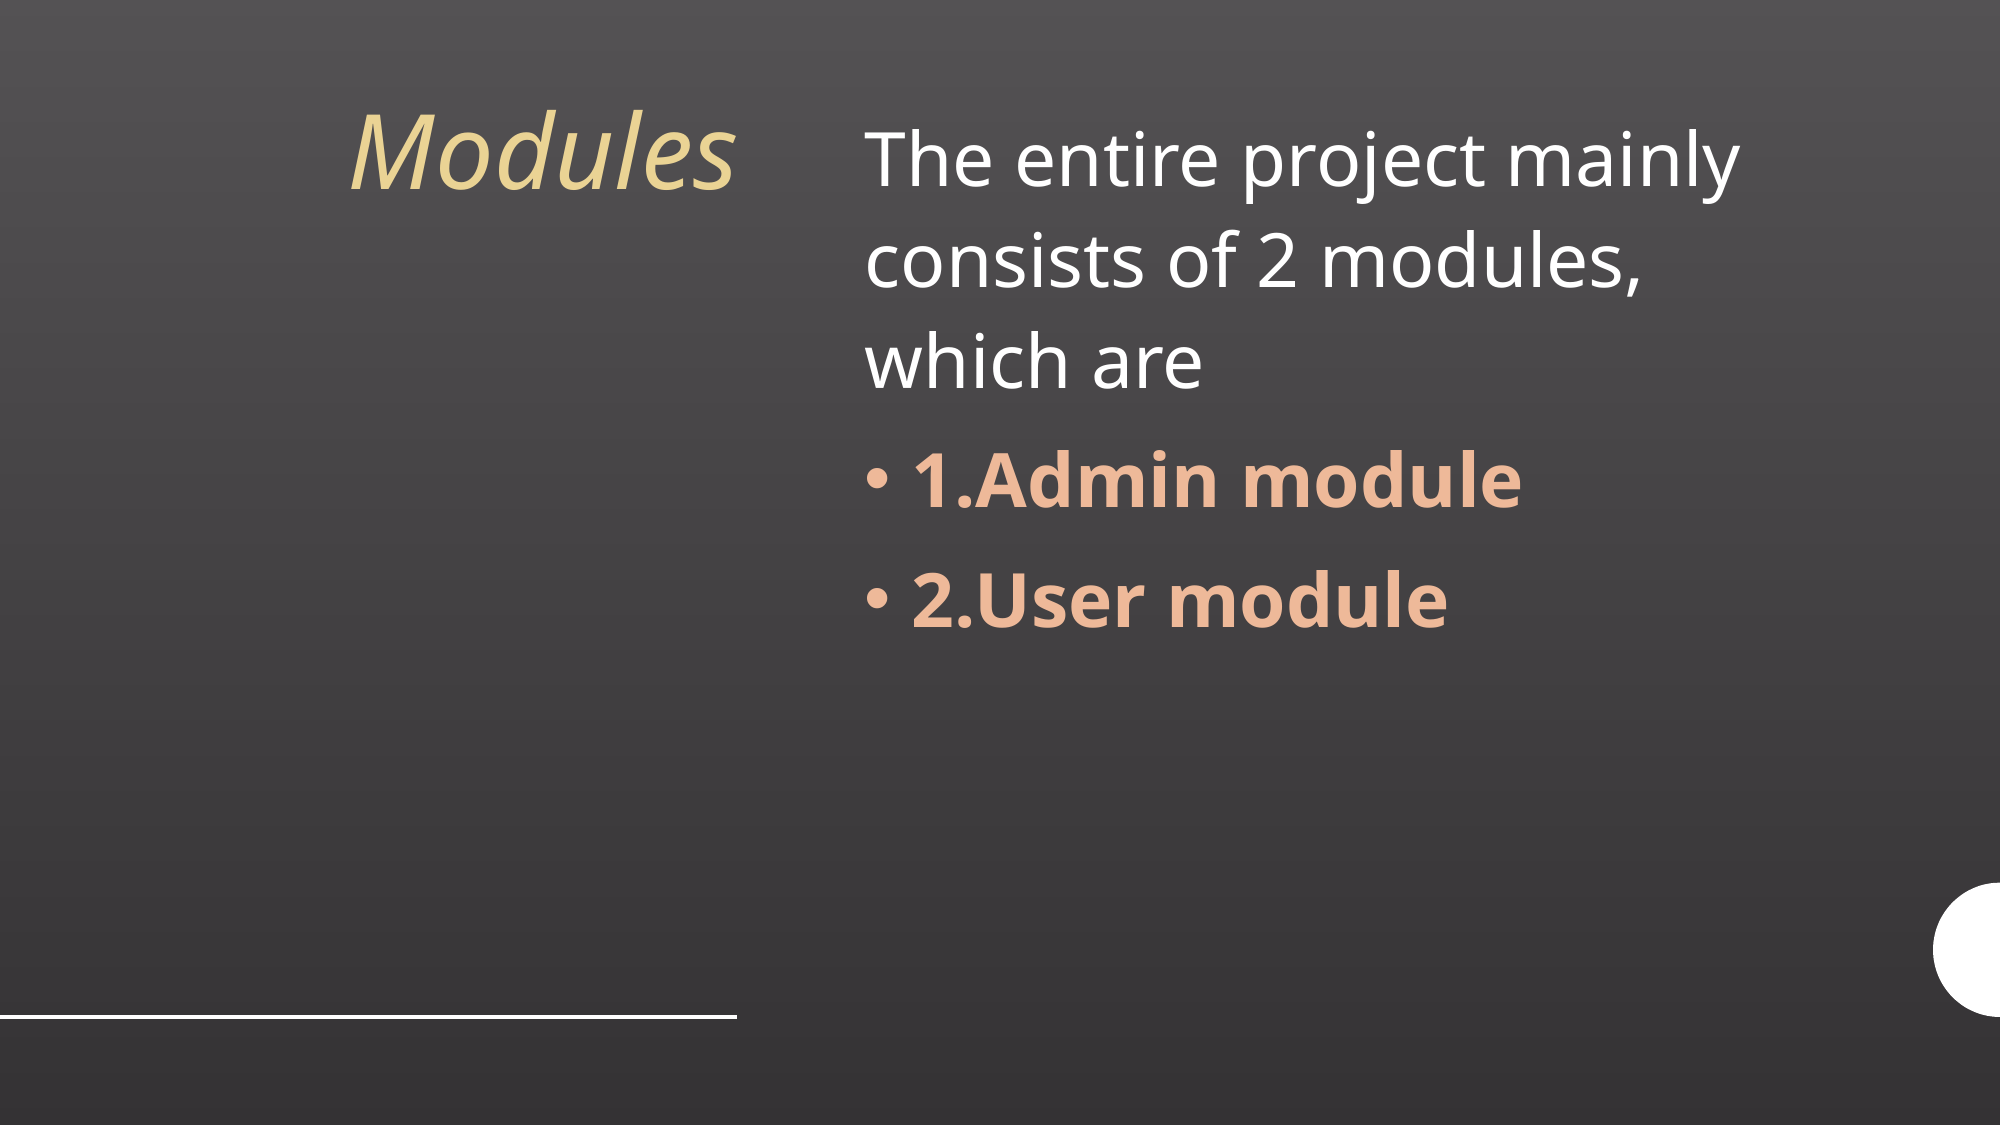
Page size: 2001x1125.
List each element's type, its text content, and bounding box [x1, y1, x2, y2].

title Modules [125, 91, 754, 905]
list The entire project mainly consists of 2 modules, which are 1.Admin module 2.User module [849, 93, 1875, 1022]
